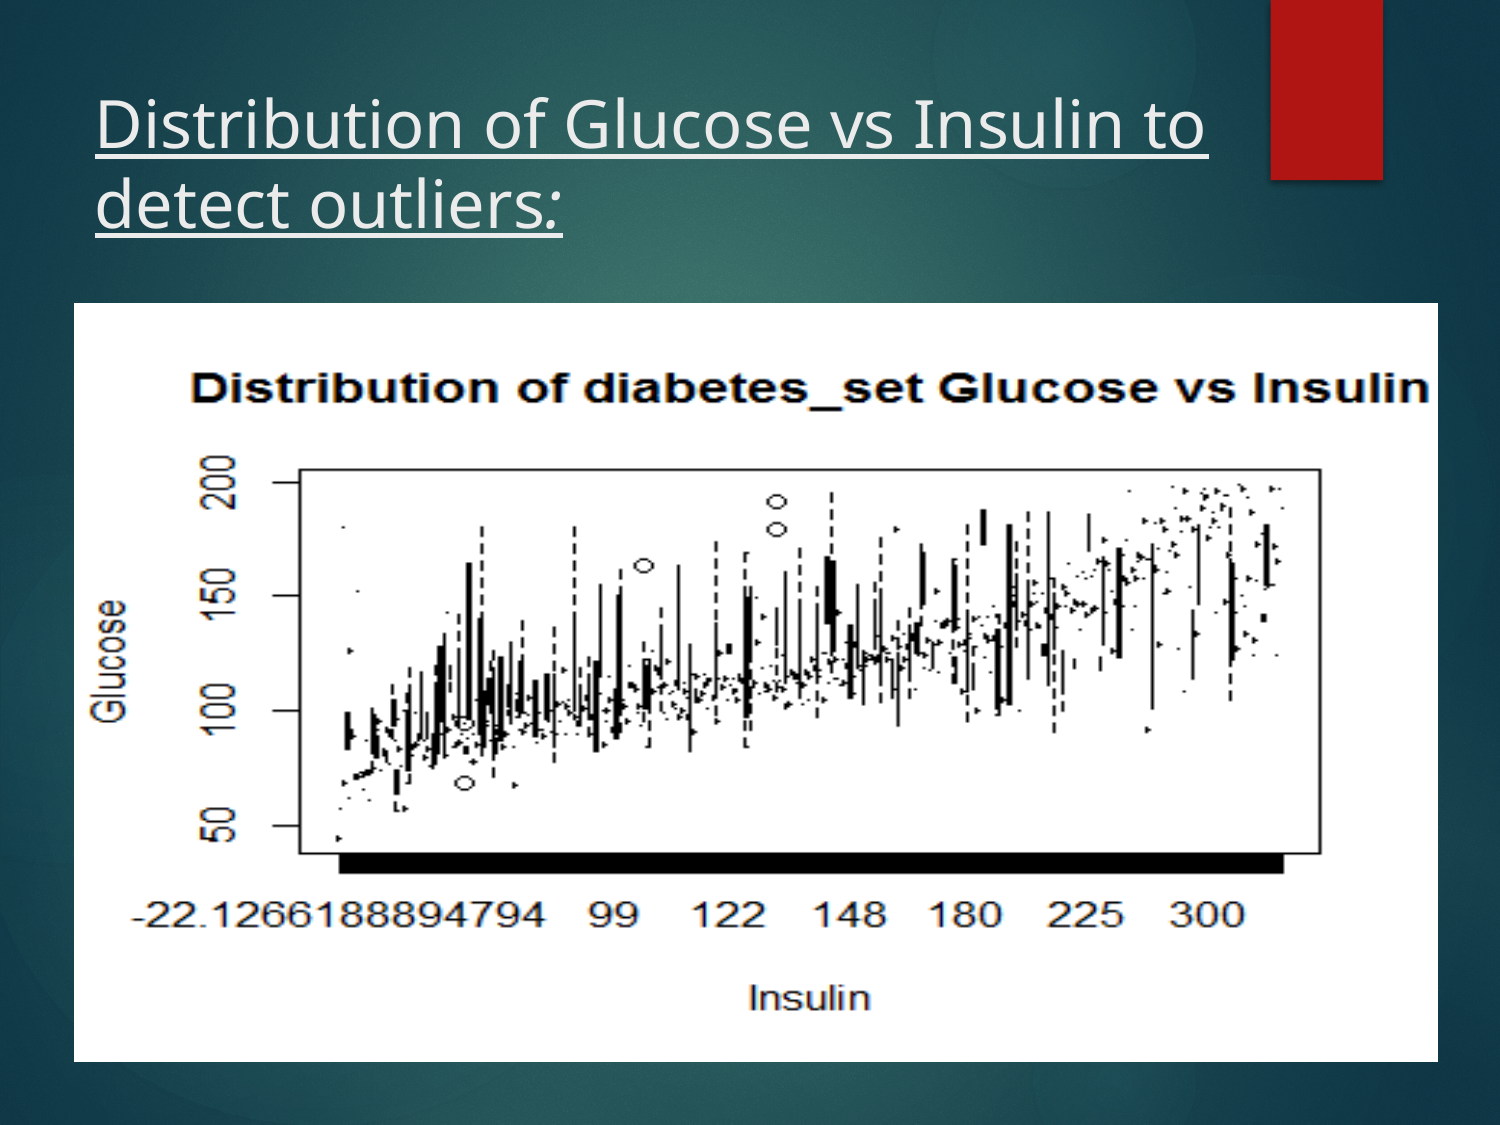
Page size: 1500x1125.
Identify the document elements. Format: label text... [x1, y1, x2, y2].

picture [74, 303, 1438, 1063]
title Distribution of Glucose vs Insulin to detect outliers: [79, 74, 1237, 302]
